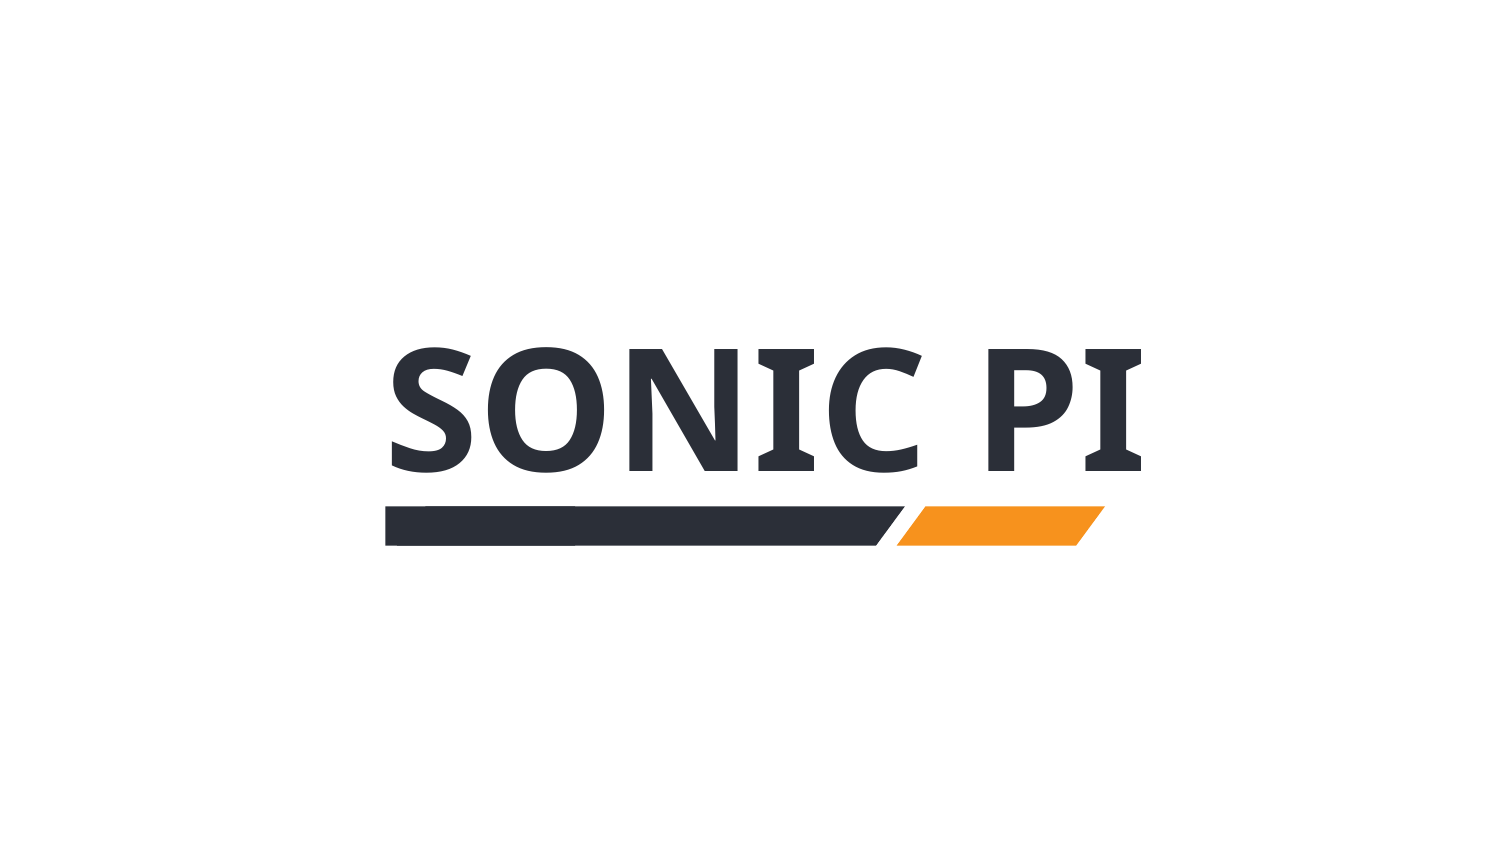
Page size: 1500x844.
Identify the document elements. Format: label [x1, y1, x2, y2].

text_box [378, 297, 1281, 546]
